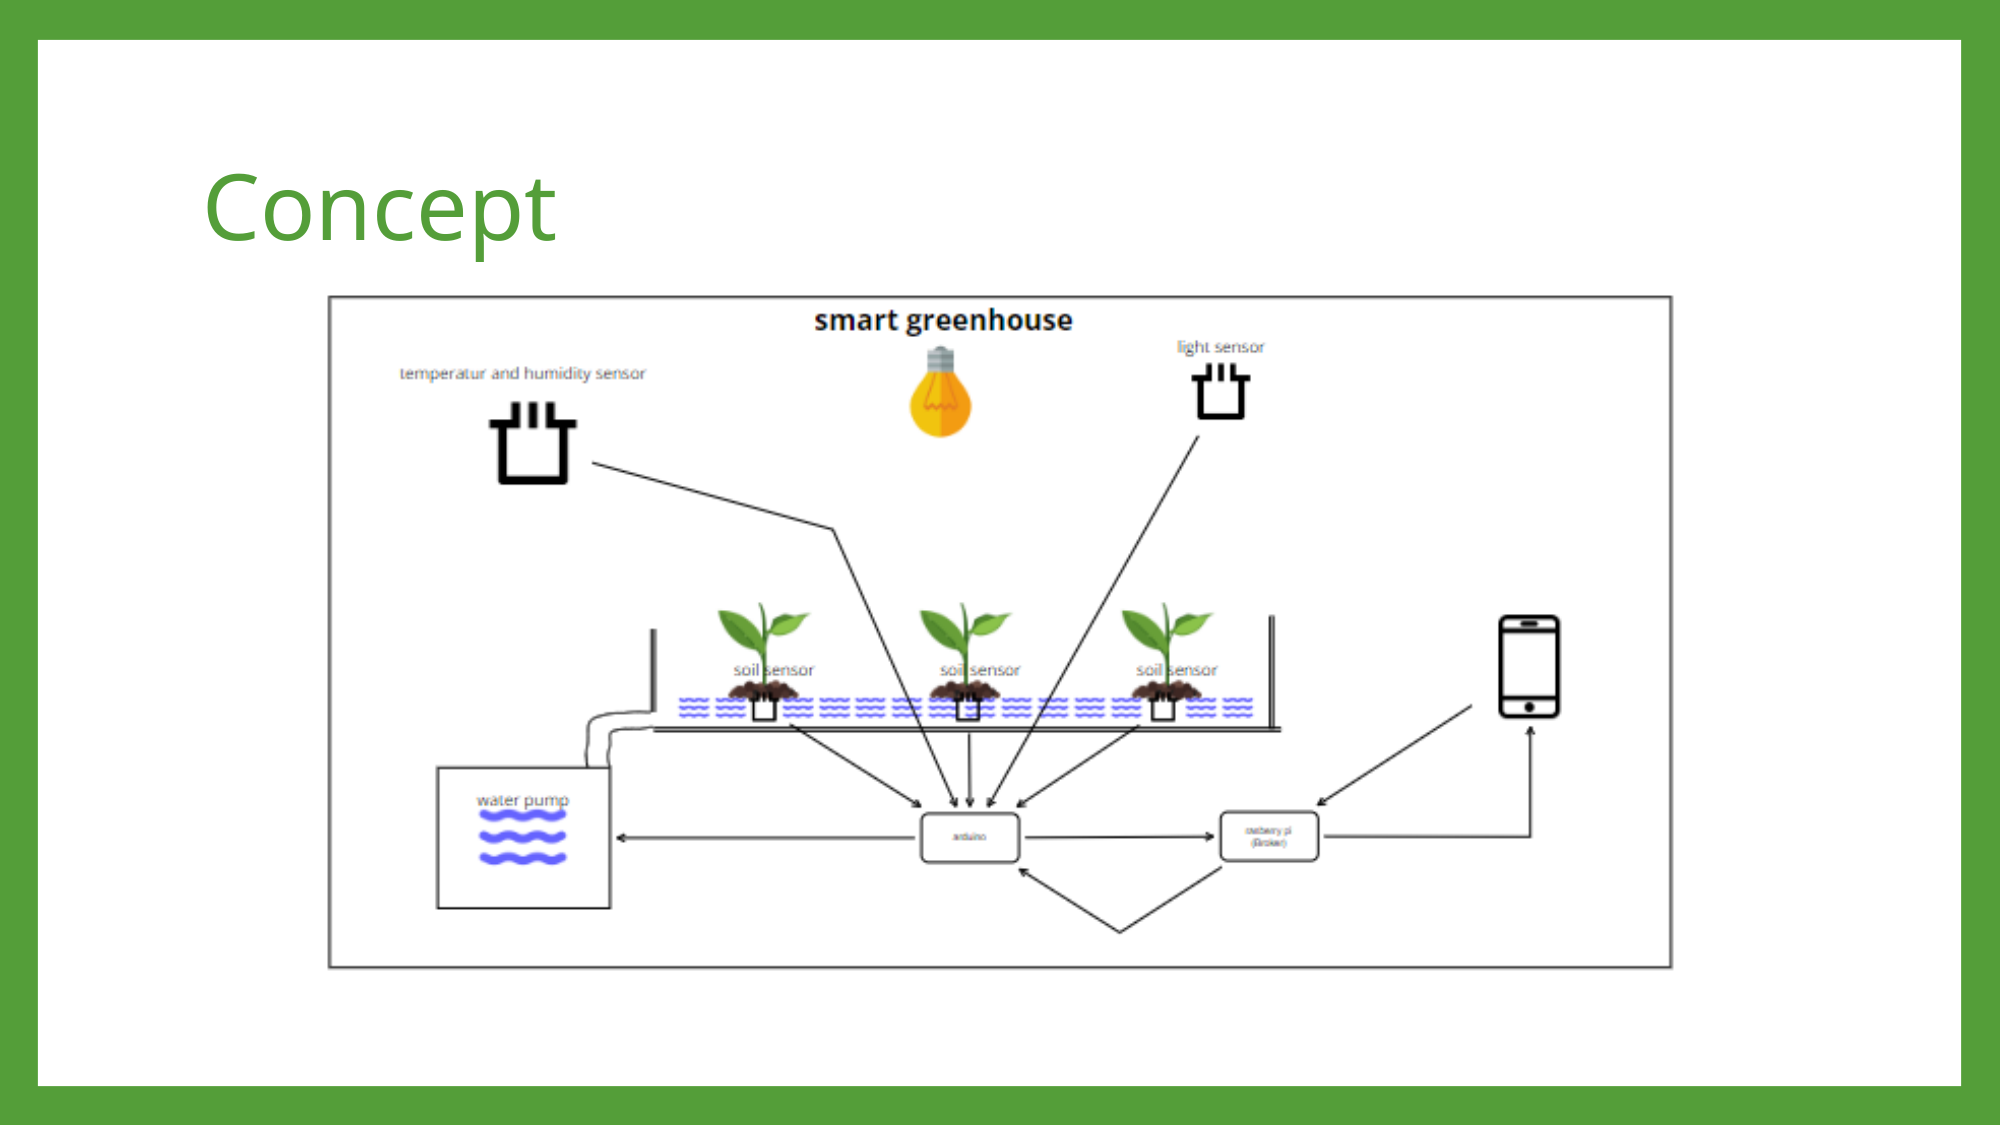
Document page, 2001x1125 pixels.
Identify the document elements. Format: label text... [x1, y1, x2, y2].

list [310, 282, 1690, 988]
title Concept [187, 99, 1808, 323]
